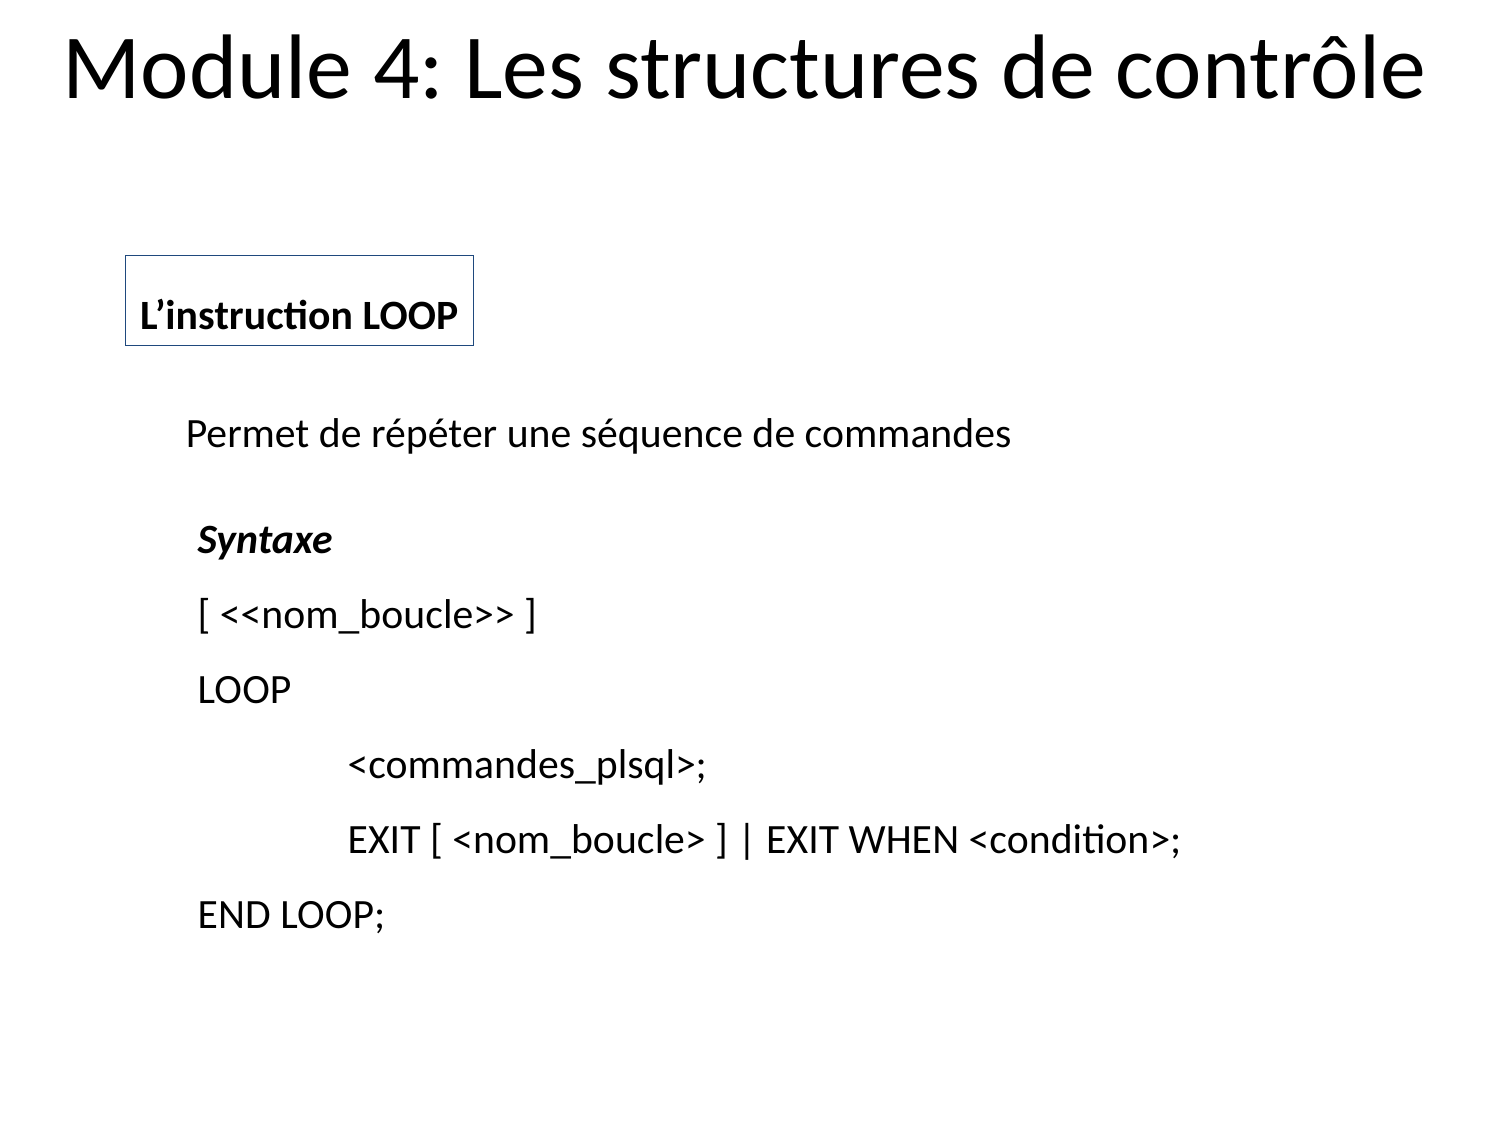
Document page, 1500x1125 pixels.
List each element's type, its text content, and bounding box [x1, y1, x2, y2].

text_box Module 4: Les structures de contrôle [47, 0, 1443, 125]
text_box Permet de répéter une séquence de commandes [171, 373, 1235, 464]
text_box L’instruction LOOP [125, 255, 474, 346]
text_box Syntaxe [ <<nom_boucle>> ] LOOP <commandes_plsql>; EXIT [ <nom_boucle> ] | EXIT WHEN <condition>; END LOOP; [182, 479, 1447, 945]
